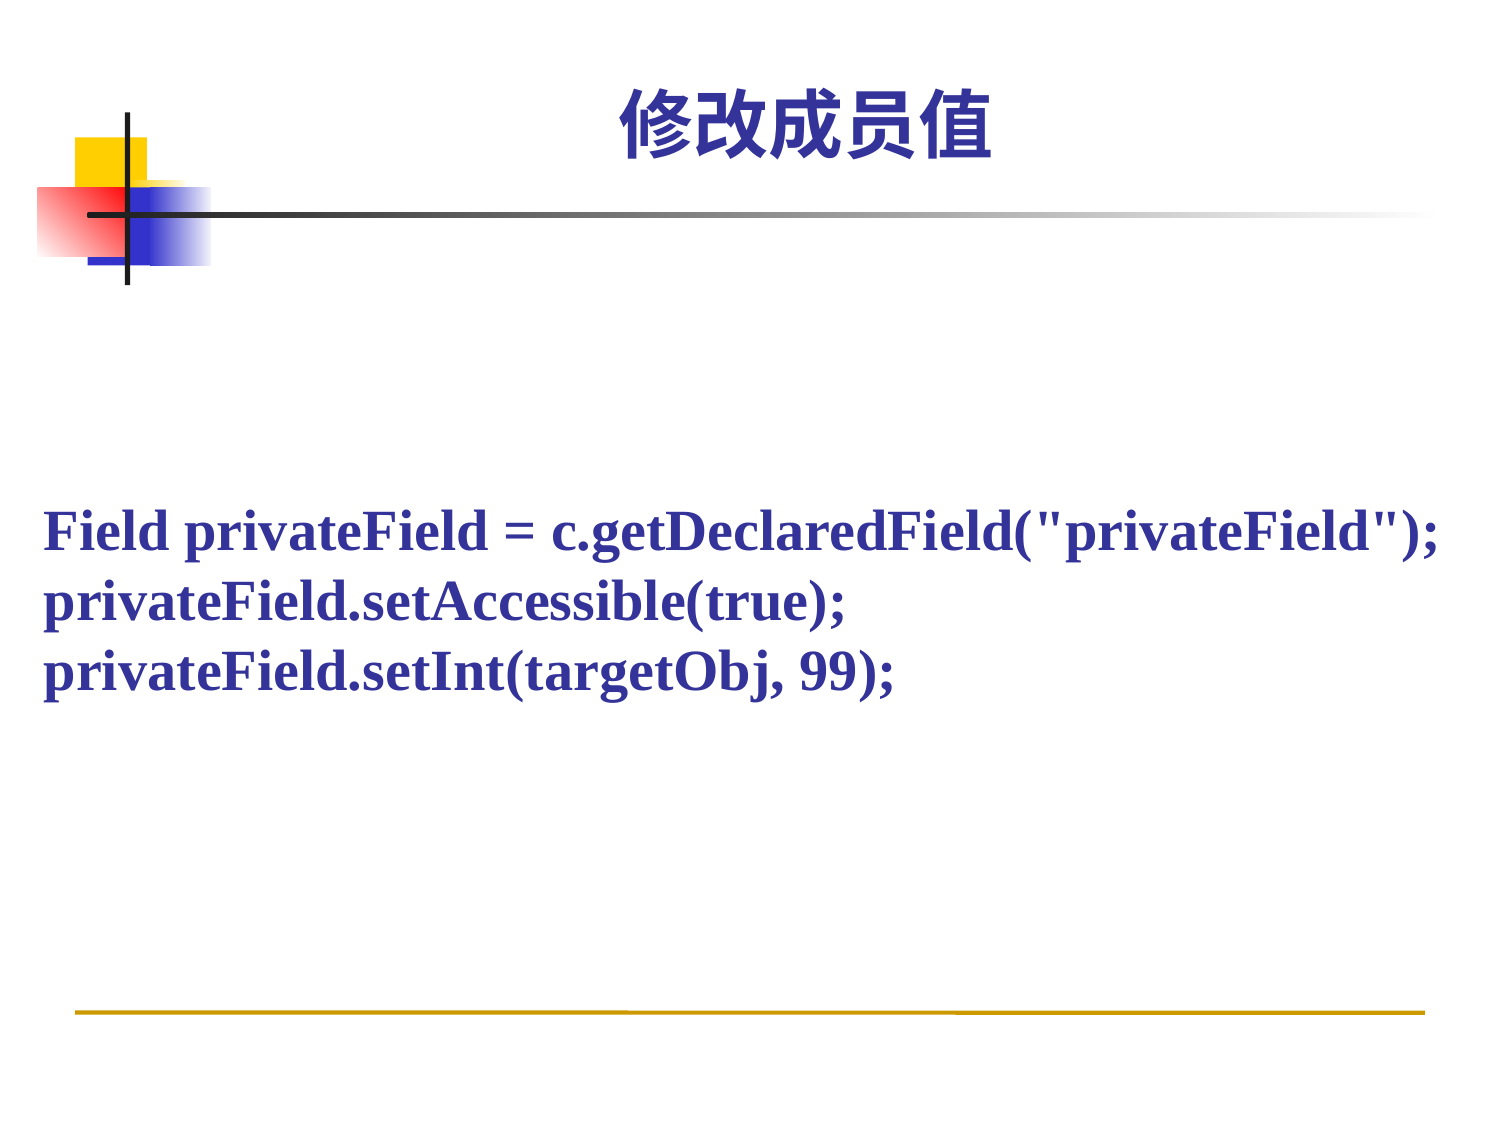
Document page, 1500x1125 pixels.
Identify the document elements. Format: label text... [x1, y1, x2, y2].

text_box Field privateField = c.getDeclaredField("privateField"); privateField.setAccessible(true); privateField.setInt(targetObj, 99); [37, 491, 1459, 702]
title 修改成员值 [174, 42, 1454, 175]
